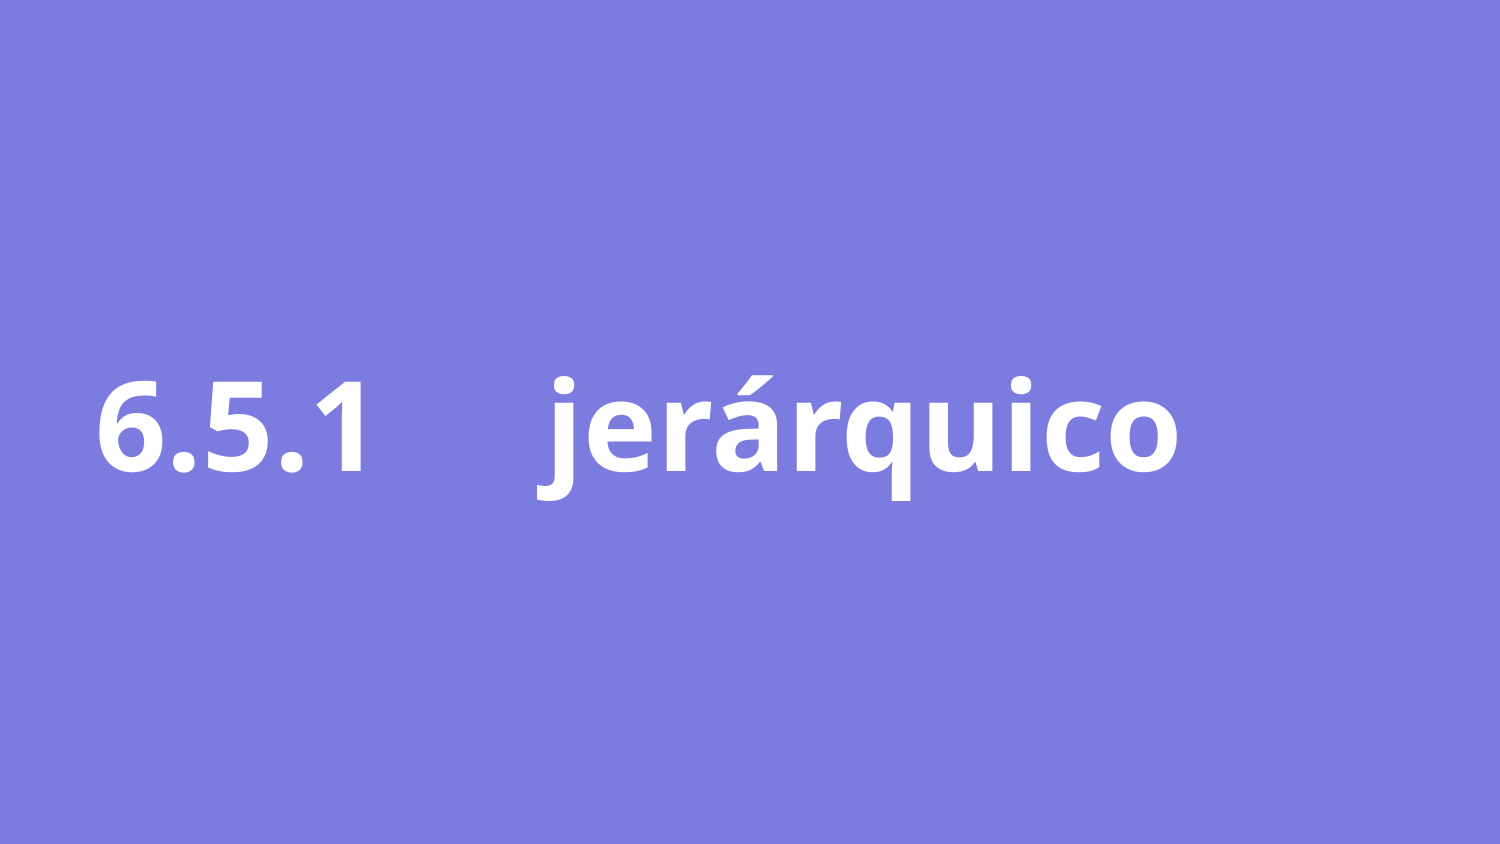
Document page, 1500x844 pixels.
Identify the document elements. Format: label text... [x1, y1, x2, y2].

title 6.5.1 jerárquico [80, 86, 1419, 758]
